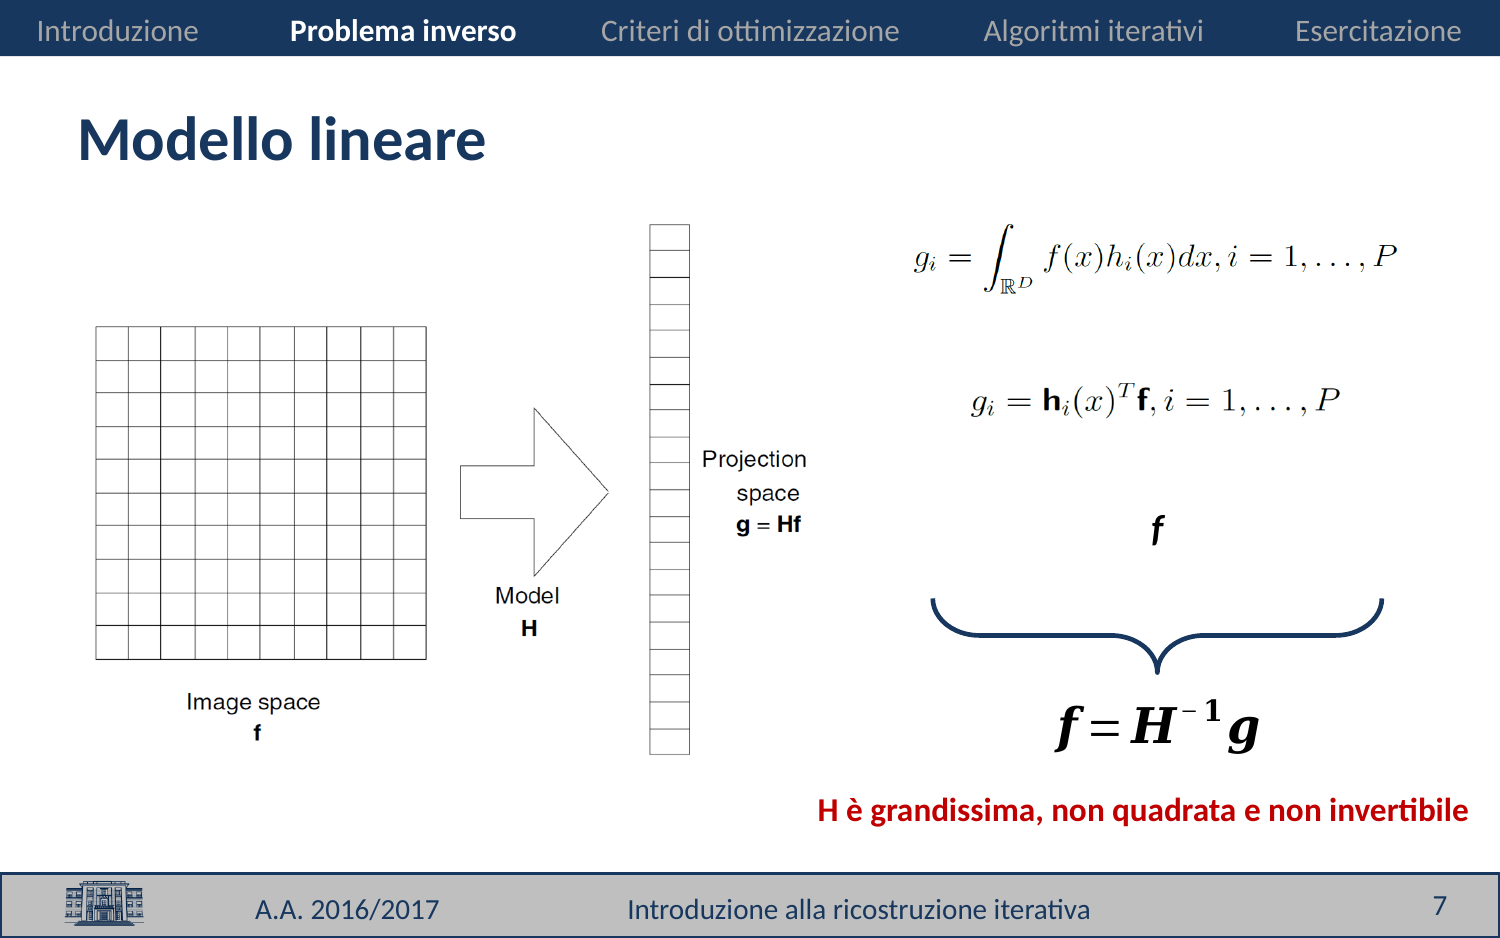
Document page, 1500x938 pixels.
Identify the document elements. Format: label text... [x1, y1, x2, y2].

slide_number 7 [1299, 878, 1463, 929]
picture [67, 218, 813, 761]
text_box H è grandissima, non quadrata e non invertibile [787, 781, 1500, 836]
picture [906, 218, 1407, 302]
text_box [0, 872, 1500, 938]
picture [62, 879, 145, 928]
text_box A.A. 2016/2017 [240, 882, 528, 933]
text_box [932, 598, 1383, 674]
text_box Introduzione alla ricostruzione iterativa [612, 882, 1263, 933]
text_box Modello lineare [62, 90, 1425, 181]
text_box Introduzione Problema inverso Criteri di ottimizzazione Algoritmi iterativi Esercitazione [0, 3, 1500, 56]
picture [968, 378, 1345, 437]
